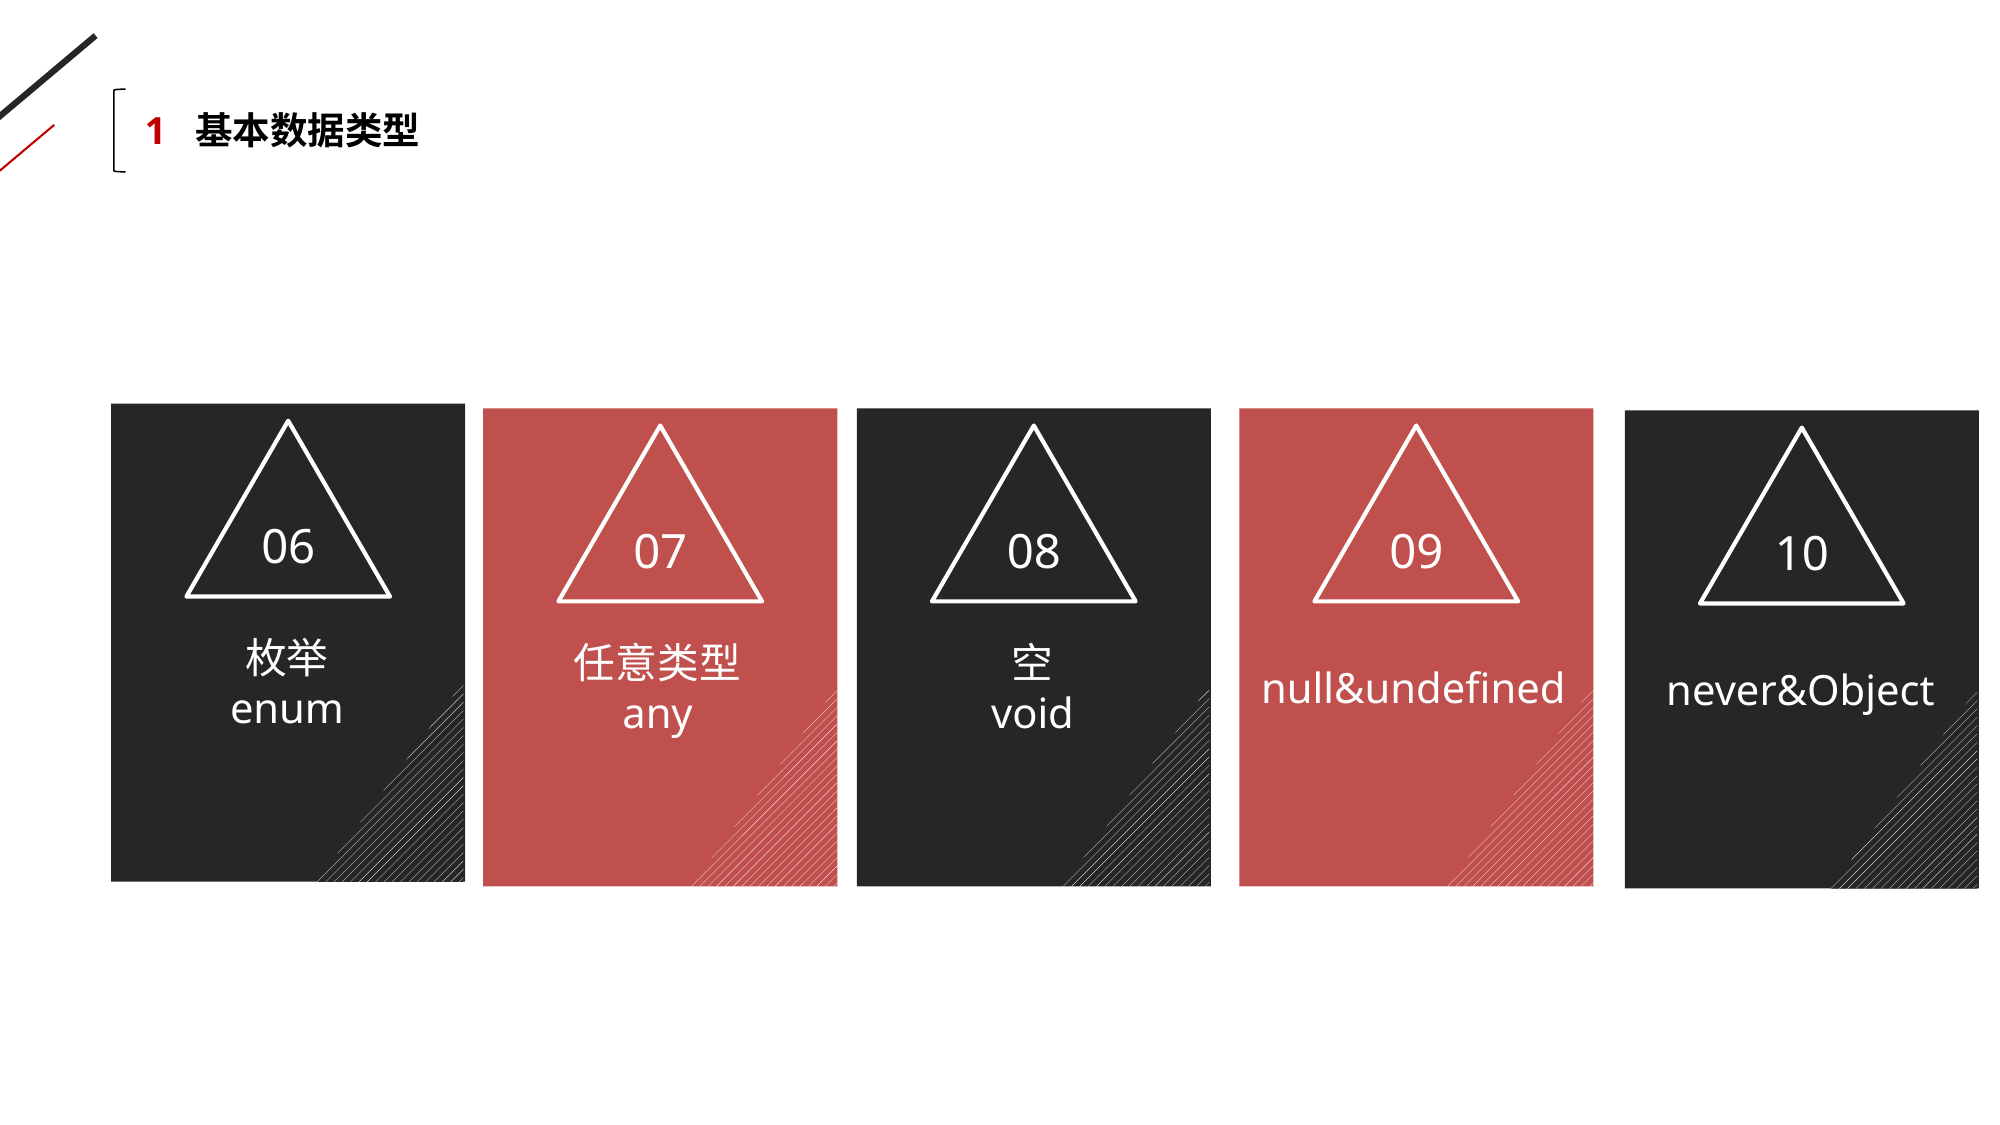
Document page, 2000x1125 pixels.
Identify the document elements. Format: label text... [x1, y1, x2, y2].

text_box [113, 88, 126, 173]
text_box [0, 124, 55, 179]
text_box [1623, 410, 1980, 889]
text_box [109, 403, 466, 882]
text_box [855, 408, 1212, 887]
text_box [0, 35, 96, 144]
text_box 1 基本数据类型 [130, 100, 435, 160]
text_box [480, 408, 838, 887]
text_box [1236, 408, 1594, 887]
